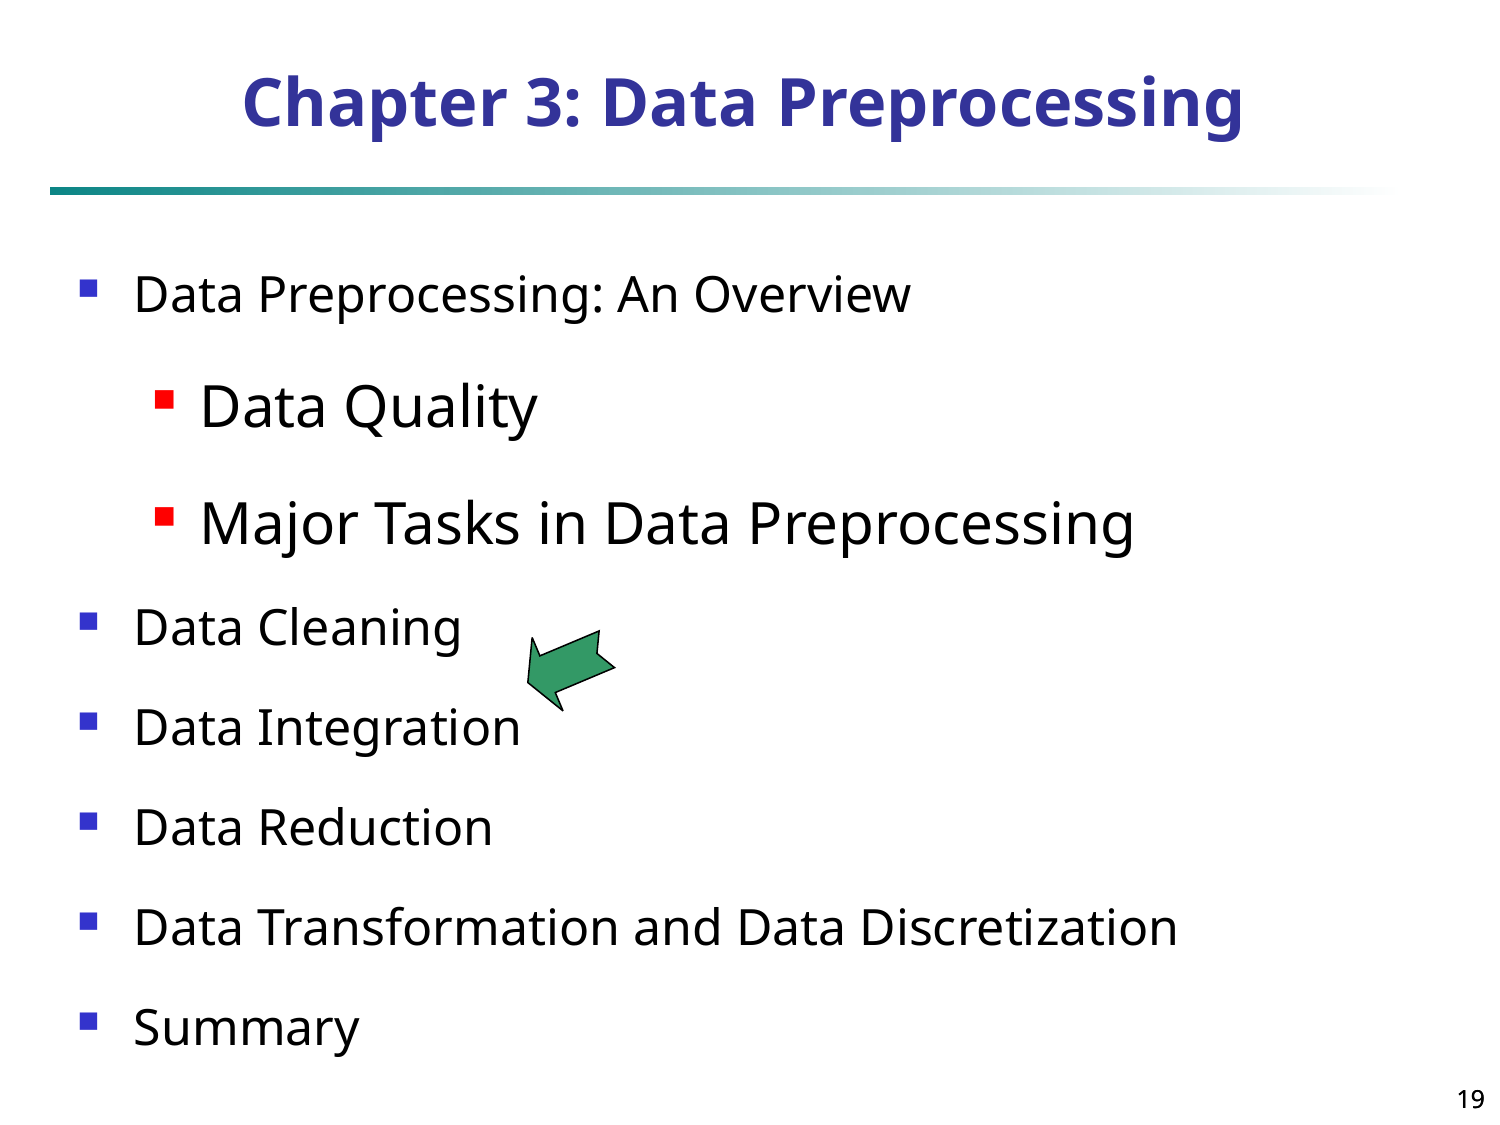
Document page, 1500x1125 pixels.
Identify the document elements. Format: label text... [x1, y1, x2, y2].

text_box 19 [1187, 1062, 1500, 1125]
text_box [527, 630, 615, 711]
title Chapter 3: Data Preprocessing [24, 50, 1463, 150]
list Data Preprocessing: An Overview Data Quality Major Tasks in Data Preprocessing Data Cleaning Data Integration Data Reduction Data Transformation and Data Discretization Summary [62, 224, 1413, 1063]
